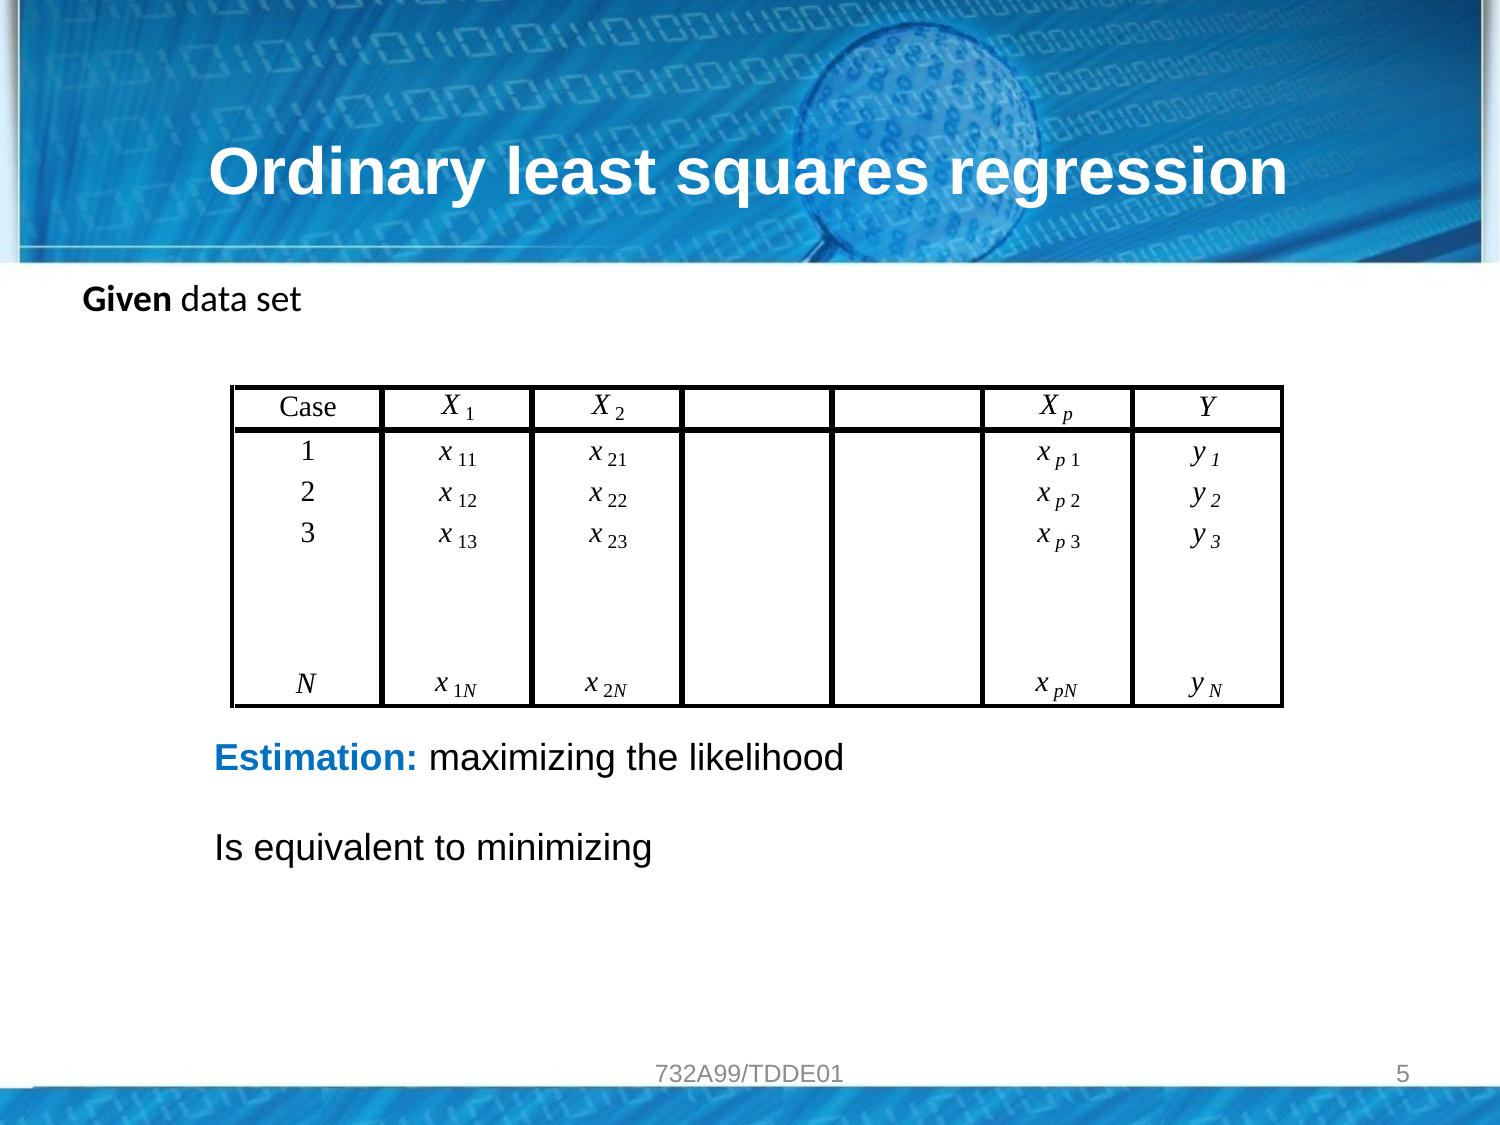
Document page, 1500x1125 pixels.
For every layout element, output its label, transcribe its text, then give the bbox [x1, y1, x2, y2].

slide_number 5 [1074, 1042, 1425, 1103]
picture [0, 0, 1500, 1125]
title Ordinary least squares regression [112, 66, 1388, 254]
footer 732A99/TDDE01 [512, 1042, 988, 1103]
